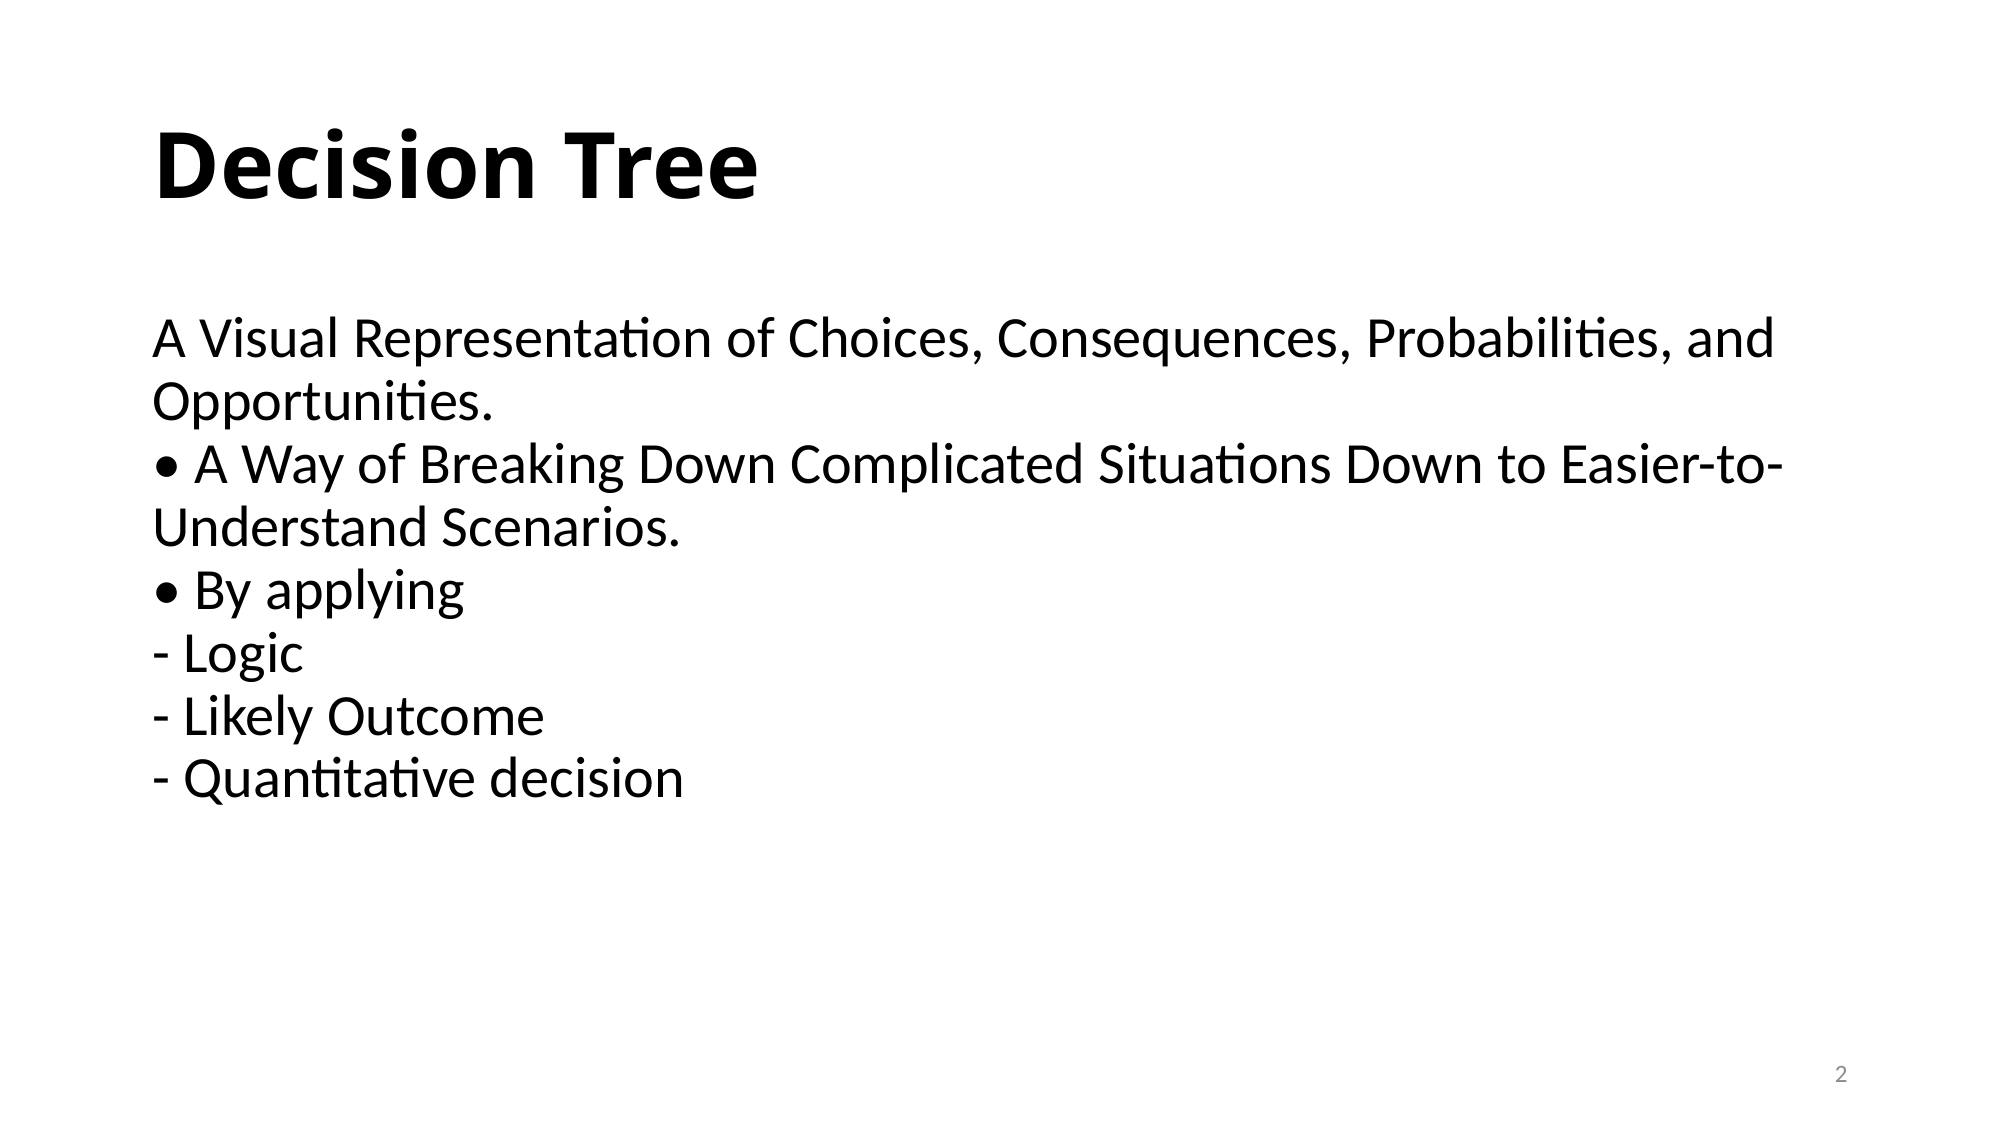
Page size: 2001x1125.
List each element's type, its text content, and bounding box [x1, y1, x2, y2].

list A Visual Representation of Choices, Consequences, Probabilities, and Opportunities. • A Way of Breaking Down Complicated Situations Down to Easier-to-Understand Scenarios. • By applying - Logic - Likely Outcome - Quantitative decision [137, 299, 1863, 1014]
slide_number 2 [1412, 1042, 1863, 1103]
title Decision Tree [137, 59, 1863, 278]
